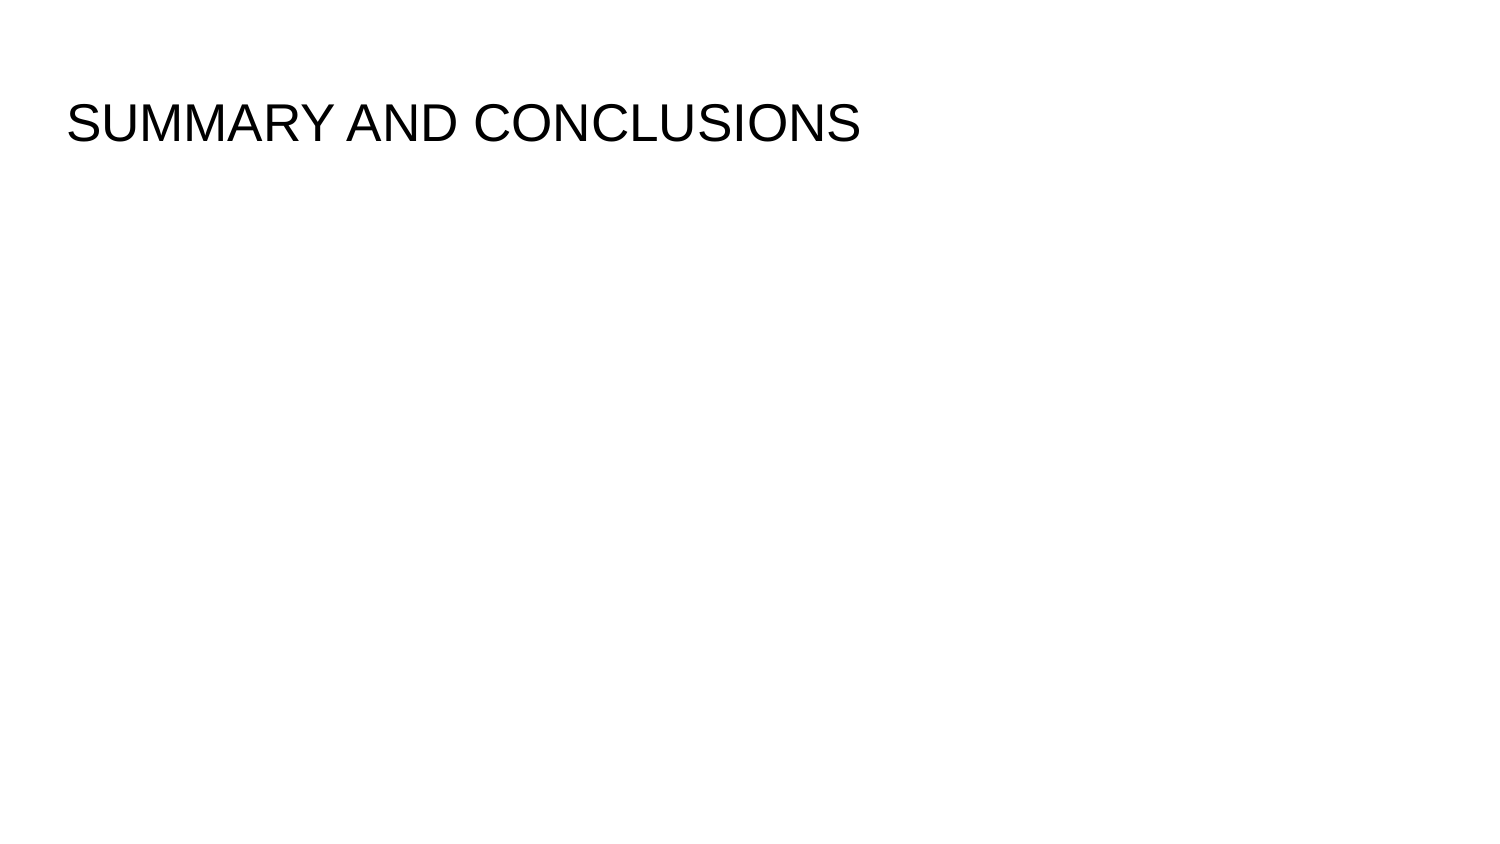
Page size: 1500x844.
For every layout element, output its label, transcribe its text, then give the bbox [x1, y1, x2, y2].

title SUMMARY AND CONCLUSIONS [51, 72, 1449, 167]
